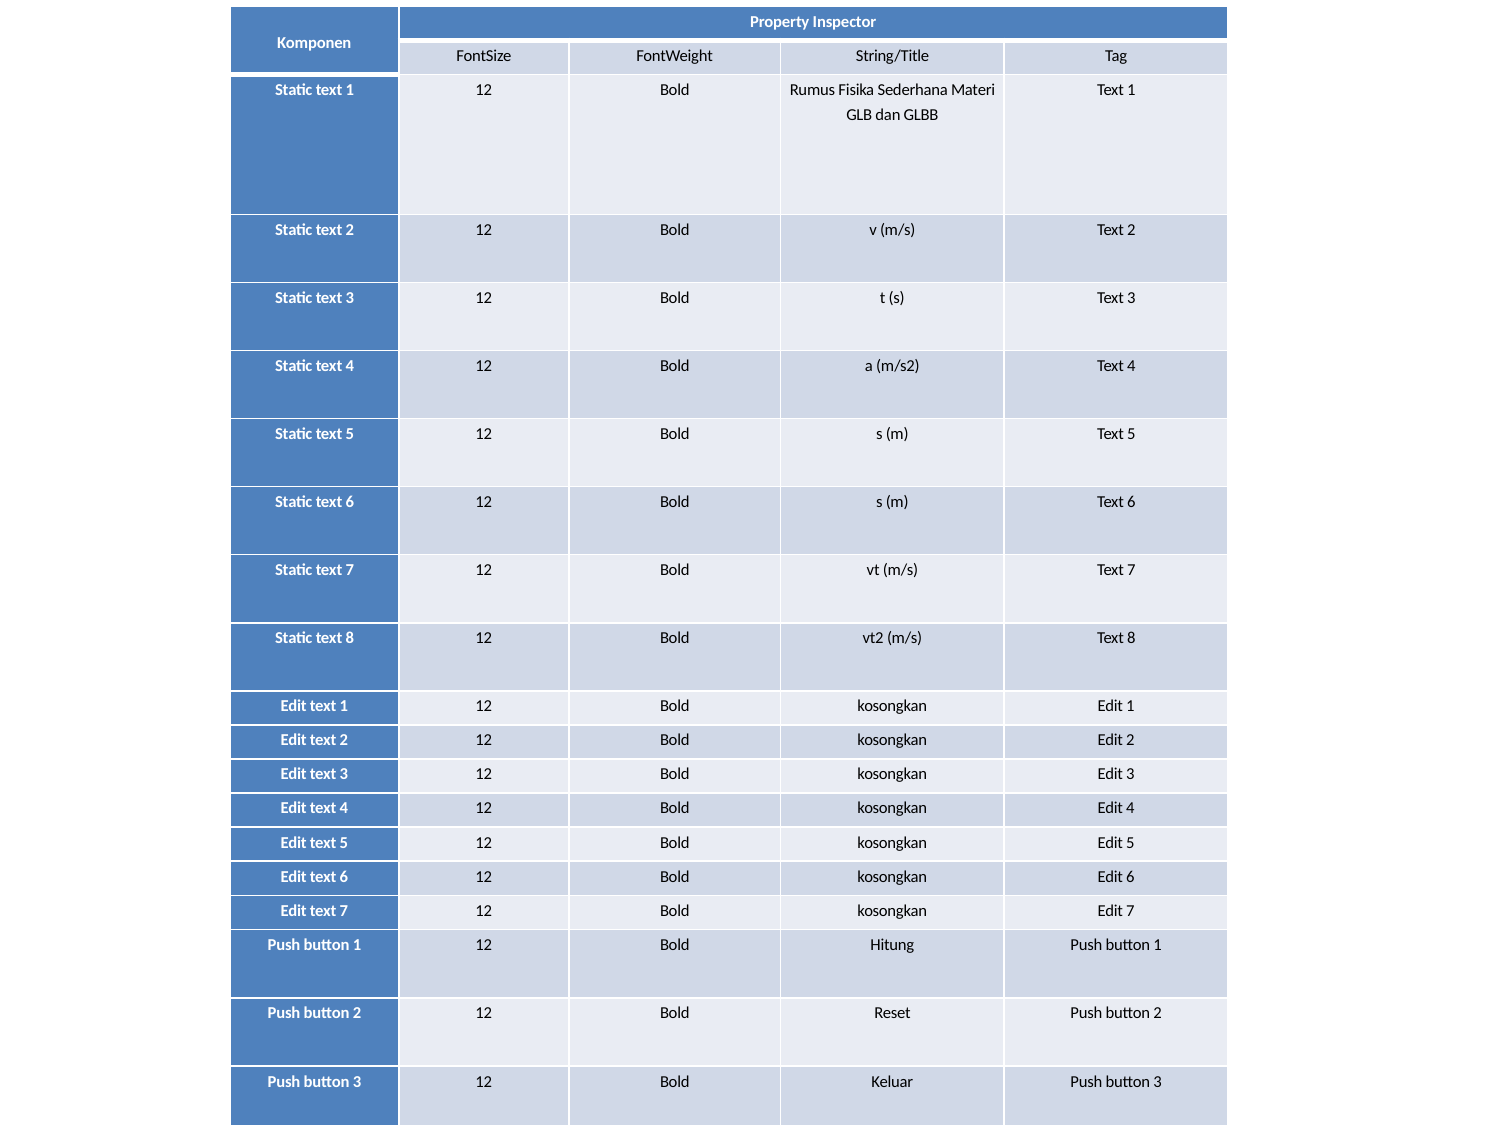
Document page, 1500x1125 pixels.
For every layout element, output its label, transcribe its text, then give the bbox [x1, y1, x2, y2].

table_cell 12 [400, 862, 568, 895]
table_cell 12 [400, 794, 568, 826]
table_cell String/Title [781, 43, 1003, 74]
table_cell Bold [570, 555, 780, 622]
table_cell Edit 1 [1005, 692, 1227, 724]
table_cell Static text 4 [231, 351, 398, 418]
table_cell Push button 2 [1005, 999, 1227, 1065]
table_cell Text 5 [1005, 419, 1227, 486]
table_cell Push button 3 [1005, 1067, 1227, 1125]
table_cell Bold [570, 999, 780, 1065]
table_cell 12 [400, 555, 568, 622]
table_cell Text 4 [1005, 351, 1227, 418]
table_cell Static text 1 [231, 77, 398, 214]
table_cell Bold [570, 419, 780, 486]
table_cell v (m/s) [781, 215, 1003, 282]
table_cell kosongkan [781, 794, 1003, 826]
table_header Komponen [231, 7, 398, 72]
table_cell 12 [400, 75, 568, 214]
table_cell Keluar [781, 1067, 1003, 1125]
table_cell Bold [570, 75, 780, 214]
table_cell Edit 4 [1005, 794, 1227, 826]
table_cell Edit 5 [1005, 828, 1227, 860]
table_cell Bold [570, 828, 780, 860]
table_cell kosongkan [781, 896, 1003, 929]
table_cell Text 2 [1005, 215, 1227, 282]
table_cell Text 1 [1005, 75, 1227, 214]
table_cell Edit 6 [1005, 862, 1227, 895]
table_cell Edit text 4 [231, 794, 398, 826]
table_cell Edit 3 [1005, 760, 1227, 792]
table_cell t (s) [781, 283, 1003, 350]
table_cell Edit text 2 [231, 726, 398, 758]
table_cell Push button 2 [231, 999, 398, 1065]
table_cell Reset [781, 999, 1003, 1065]
table_cell kosongkan [781, 828, 1003, 860]
table_cell kosongkan [781, 862, 1003, 895]
table_cell Text 7 [1005, 555, 1227, 622]
table_cell 12 [400, 828, 568, 860]
table_cell Bold [570, 930, 780, 997]
table_cell Edit text 7 [231, 896, 398, 929]
table_cell 12 [400, 999, 568, 1065]
table_cell Edit 2 [1005, 726, 1227, 758]
table_cell Static text 5 [231, 419, 398, 486]
table_cell FontSize [400, 43, 568, 74]
table_cell 12 [400, 930, 568, 997]
table_cell 12 [400, 624, 568, 690]
table_cell Text 3 [1005, 283, 1227, 350]
table_cell Hitung [781, 930, 1003, 997]
table_cell Bold [570, 692, 780, 724]
table_cell kosongkan [781, 726, 1003, 758]
table_cell Text 8 [1005, 624, 1227, 690]
table_cell 12 [400, 1067, 568, 1125]
table_cell Bold [570, 283, 780, 350]
table_cell Edit 7 [1005, 896, 1227, 929]
table_cell Bold [570, 896, 780, 929]
table_cell Bold [570, 726, 780, 758]
table_cell Static text 2 [231, 215, 398, 282]
table_cell Static text 8 [231, 624, 398, 690]
table_cell 12 [400, 487, 568, 554]
table_cell 12 [400, 419, 568, 486]
table_cell Bold [570, 794, 780, 826]
table_cell Edit text 5 [231, 828, 398, 860]
table_cell Rumus Fisika Sederhana Materi GLB dan GLBB [781, 75, 1003, 214]
table_cell Push button 3 [231, 1067, 398, 1125]
table_cell Bold [570, 487, 780, 554]
table_cell Push button 1 [231, 930, 398, 997]
table_cell vt (m/s) [781, 555, 1003, 622]
table_cell Push button 1 [1005, 930, 1227, 997]
table_cell 12 [400, 760, 568, 792]
table_cell vt2 (m/s) [781, 624, 1003, 690]
table_cell s (m) [781, 419, 1003, 486]
table_cell Bold [570, 215, 780, 282]
table_cell Tag [1005, 43, 1227, 74]
table_cell Static text 3 [231, 283, 398, 350]
table_cell s (m) [781, 487, 1003, 554]
table_cell Edit text 3 [231, 760, 398, 792]
table_cell Bold [570, 624, 780, 690]
table_cell Edit text 6 [231, 862, 398, 895]
table_cell Bold [570, 760, 780, 792]
table_cell FontWeight [570, 43, 780, 74]
table_cell Static text 6 [231, 487, 398, 554]
table_cell a (m/s2) [781, 351, 1003, 418]
table_cell 12 [400, 726, 568, 758]
table_cell Static text 7 [231, 555, 398, 622]
table_cell Bold [570, 862, 780, 895]
table_cell 12 [400, 283, 568, 350]
table_header Property Inspector [400, 7, 1227, 38]
table_cell Text 6 [1005, 487, 1227, 554]
table_cell kosongkan [781, 692, 1003, 724]
table_cell 12 [400, 215, 568, 282]
table_cell 12 [400, 896, 568, 929]
table_cell Bold [570, 351, 780, 418]
table_cell kosongkan [781, 760, 1003, 792]
table_cell 12 [400, 351, 568, 418]
table_cell Bold [570, 1067, 780, 1125]
table_cell Edit text 1 [231, 692, 398, 724]
table_cell 12 [400, 692, 568, 724]
